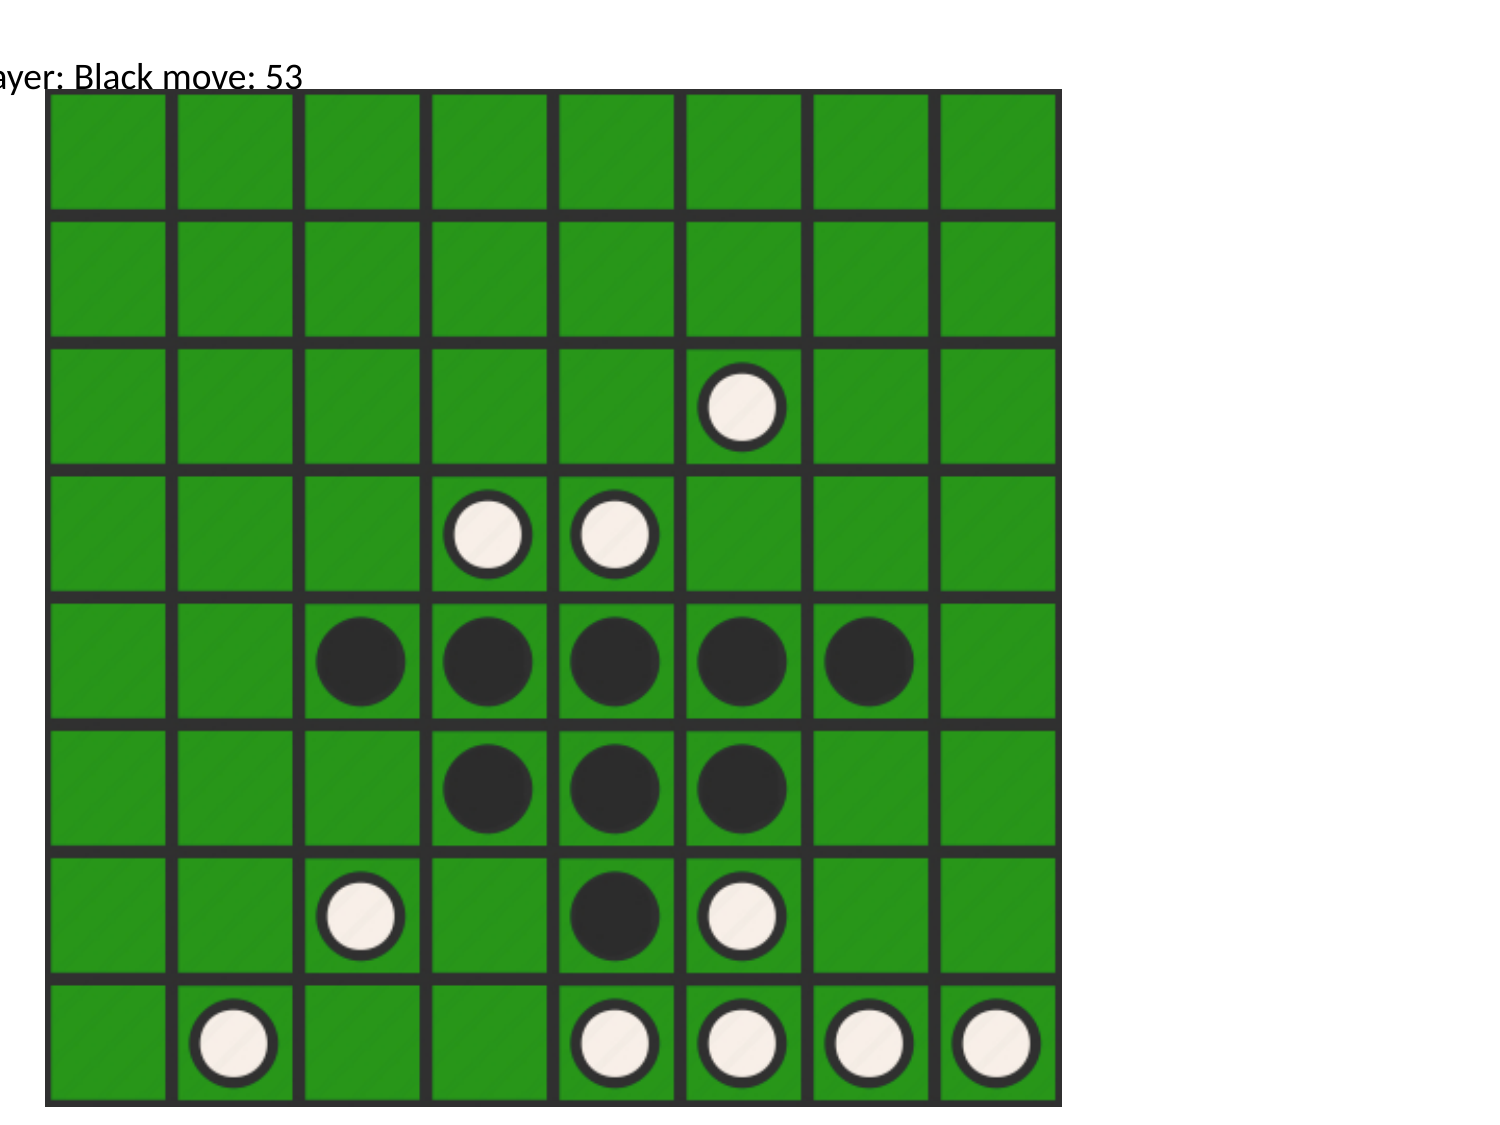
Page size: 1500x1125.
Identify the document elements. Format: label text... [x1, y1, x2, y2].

picture [44, 89, 1062, 1107]
text_box turn: 15 player: Black move: 53 [0, 44, 319, 105]
